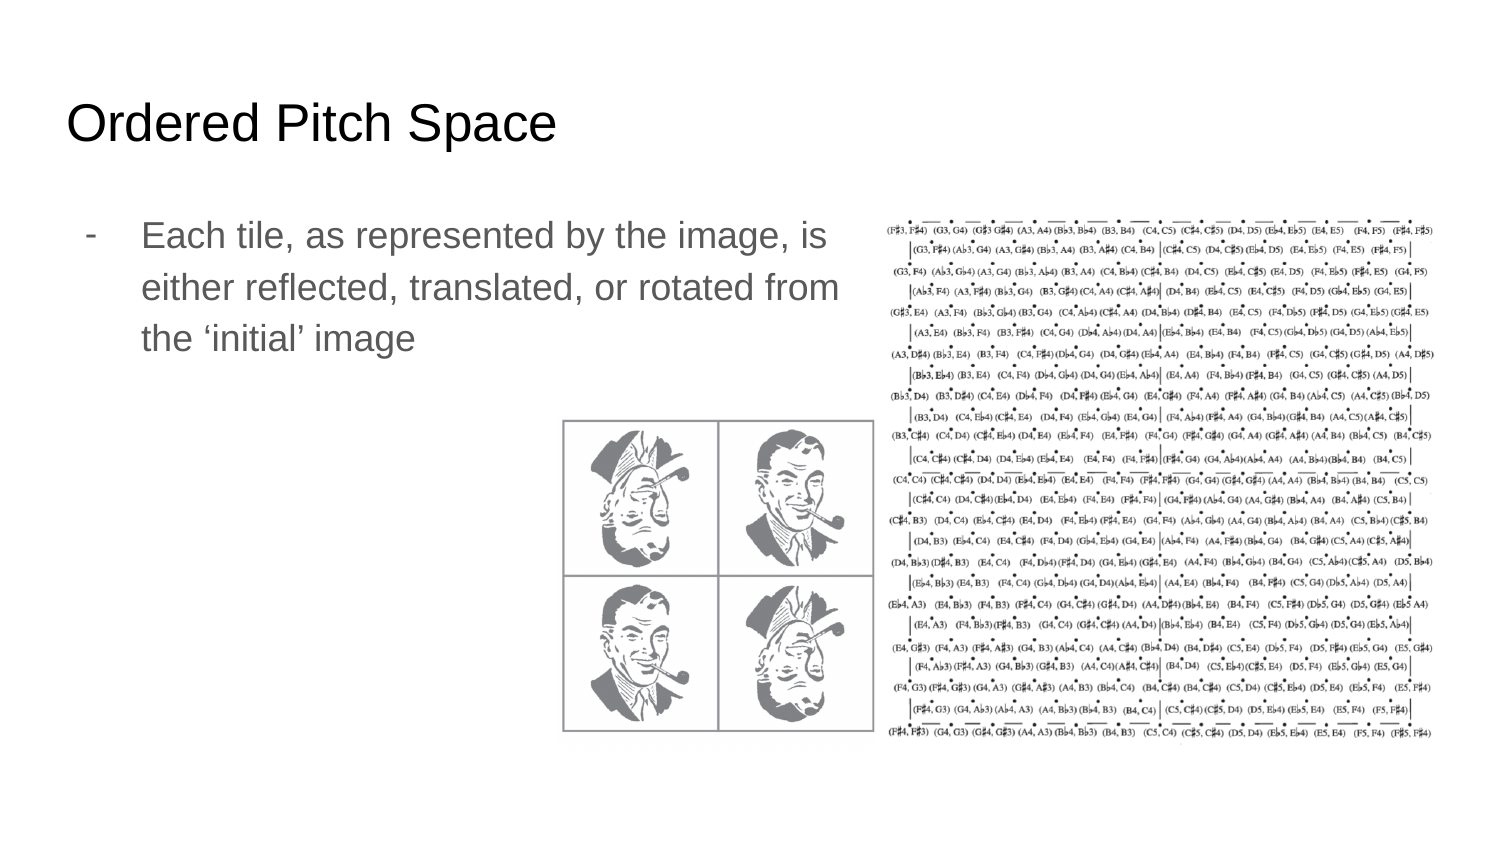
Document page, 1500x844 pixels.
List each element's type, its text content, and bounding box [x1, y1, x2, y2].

list Each tile, as represented by the image, is either reflected, translated, or rotated from the ‘initial’ image [51, 189, 875, 750]
title Ordered Pitch Space [51, 72, 1449, 167]
picture [555, 205, 1450, 750]
